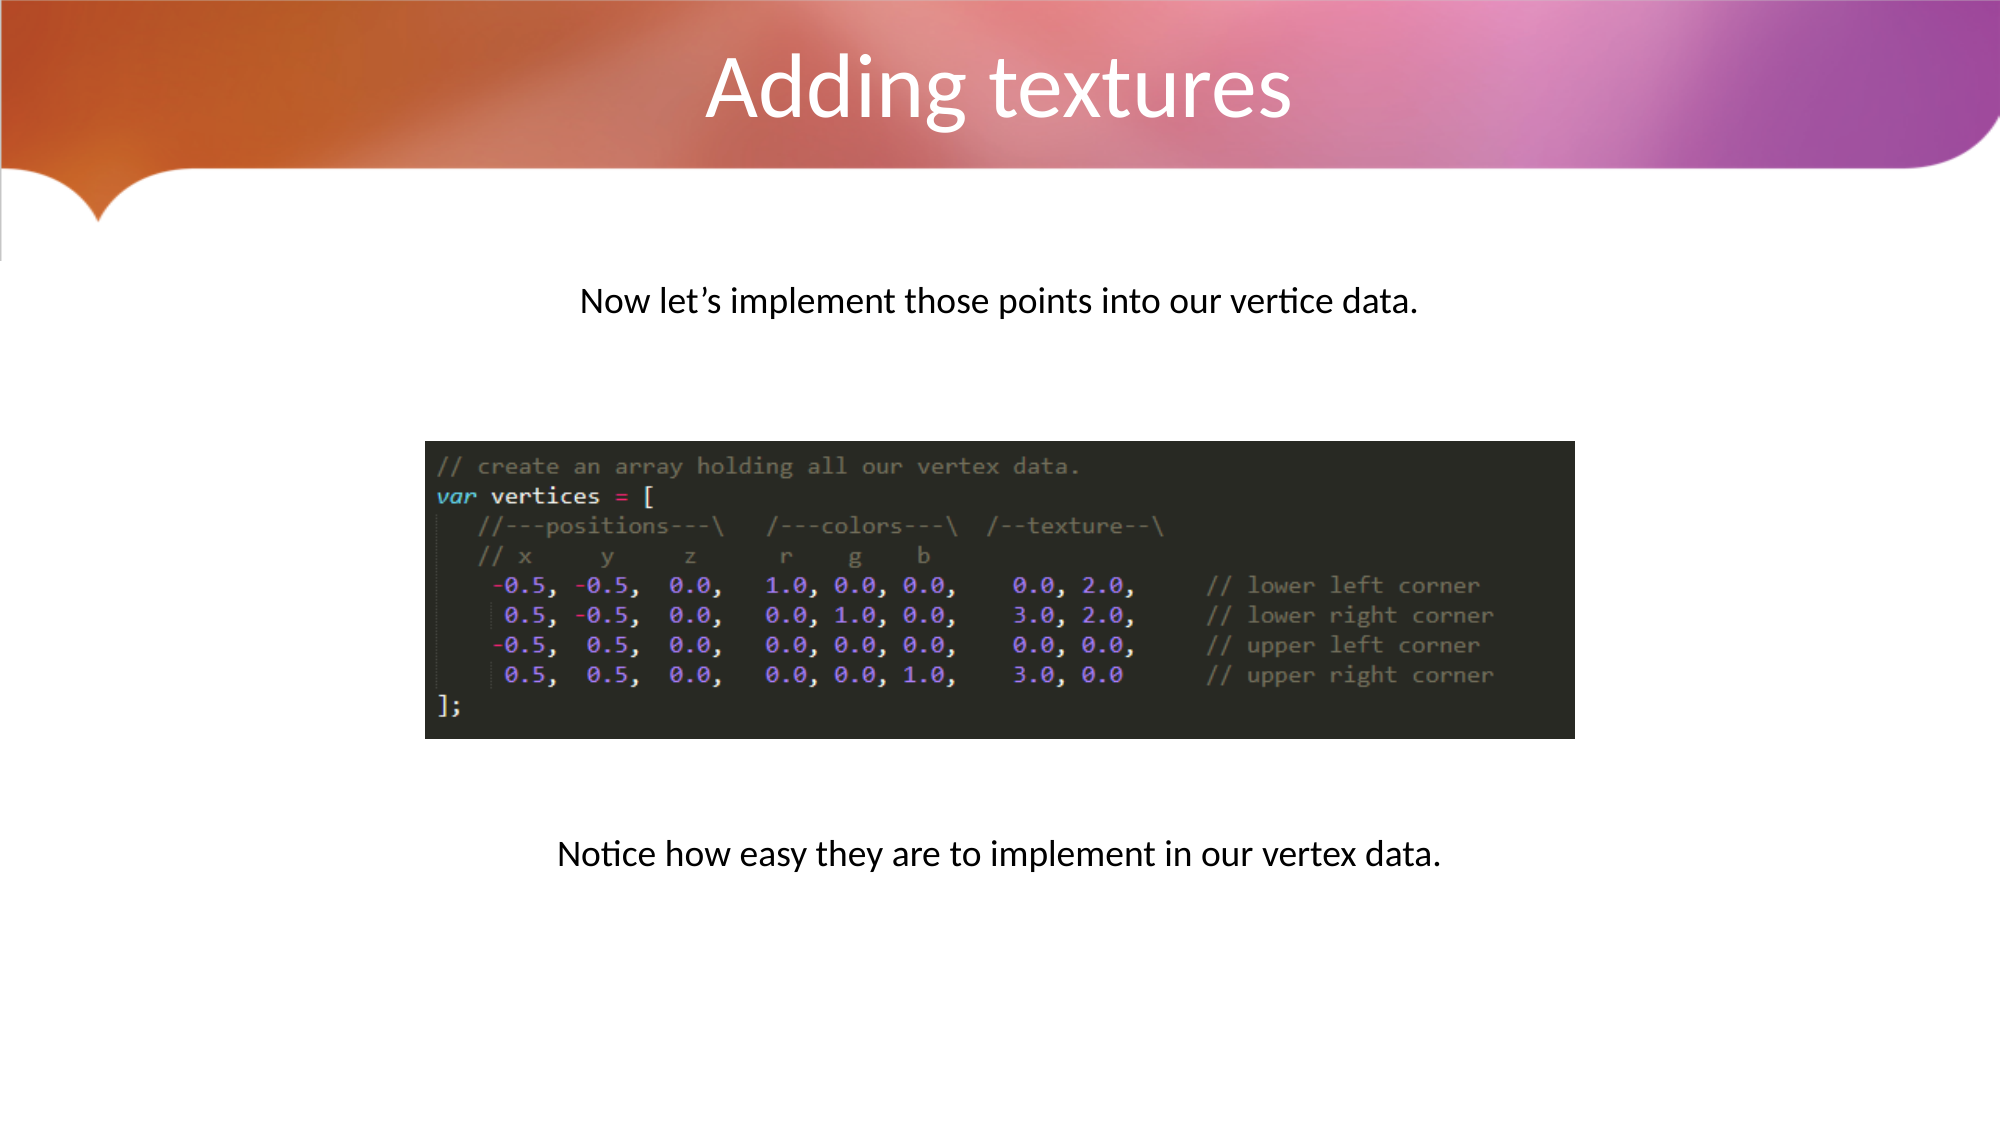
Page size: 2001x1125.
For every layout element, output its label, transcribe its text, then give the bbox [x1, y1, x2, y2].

text_box Notice how easy they are to implement in our vertex data. [0, 820, 2000, 884]
picture [0, 0, 2000, 261]
text_box Now let’s implement those points into our vertice data. [0, 270, 2000, 331]
picture [424, 441, 1576, 739]
